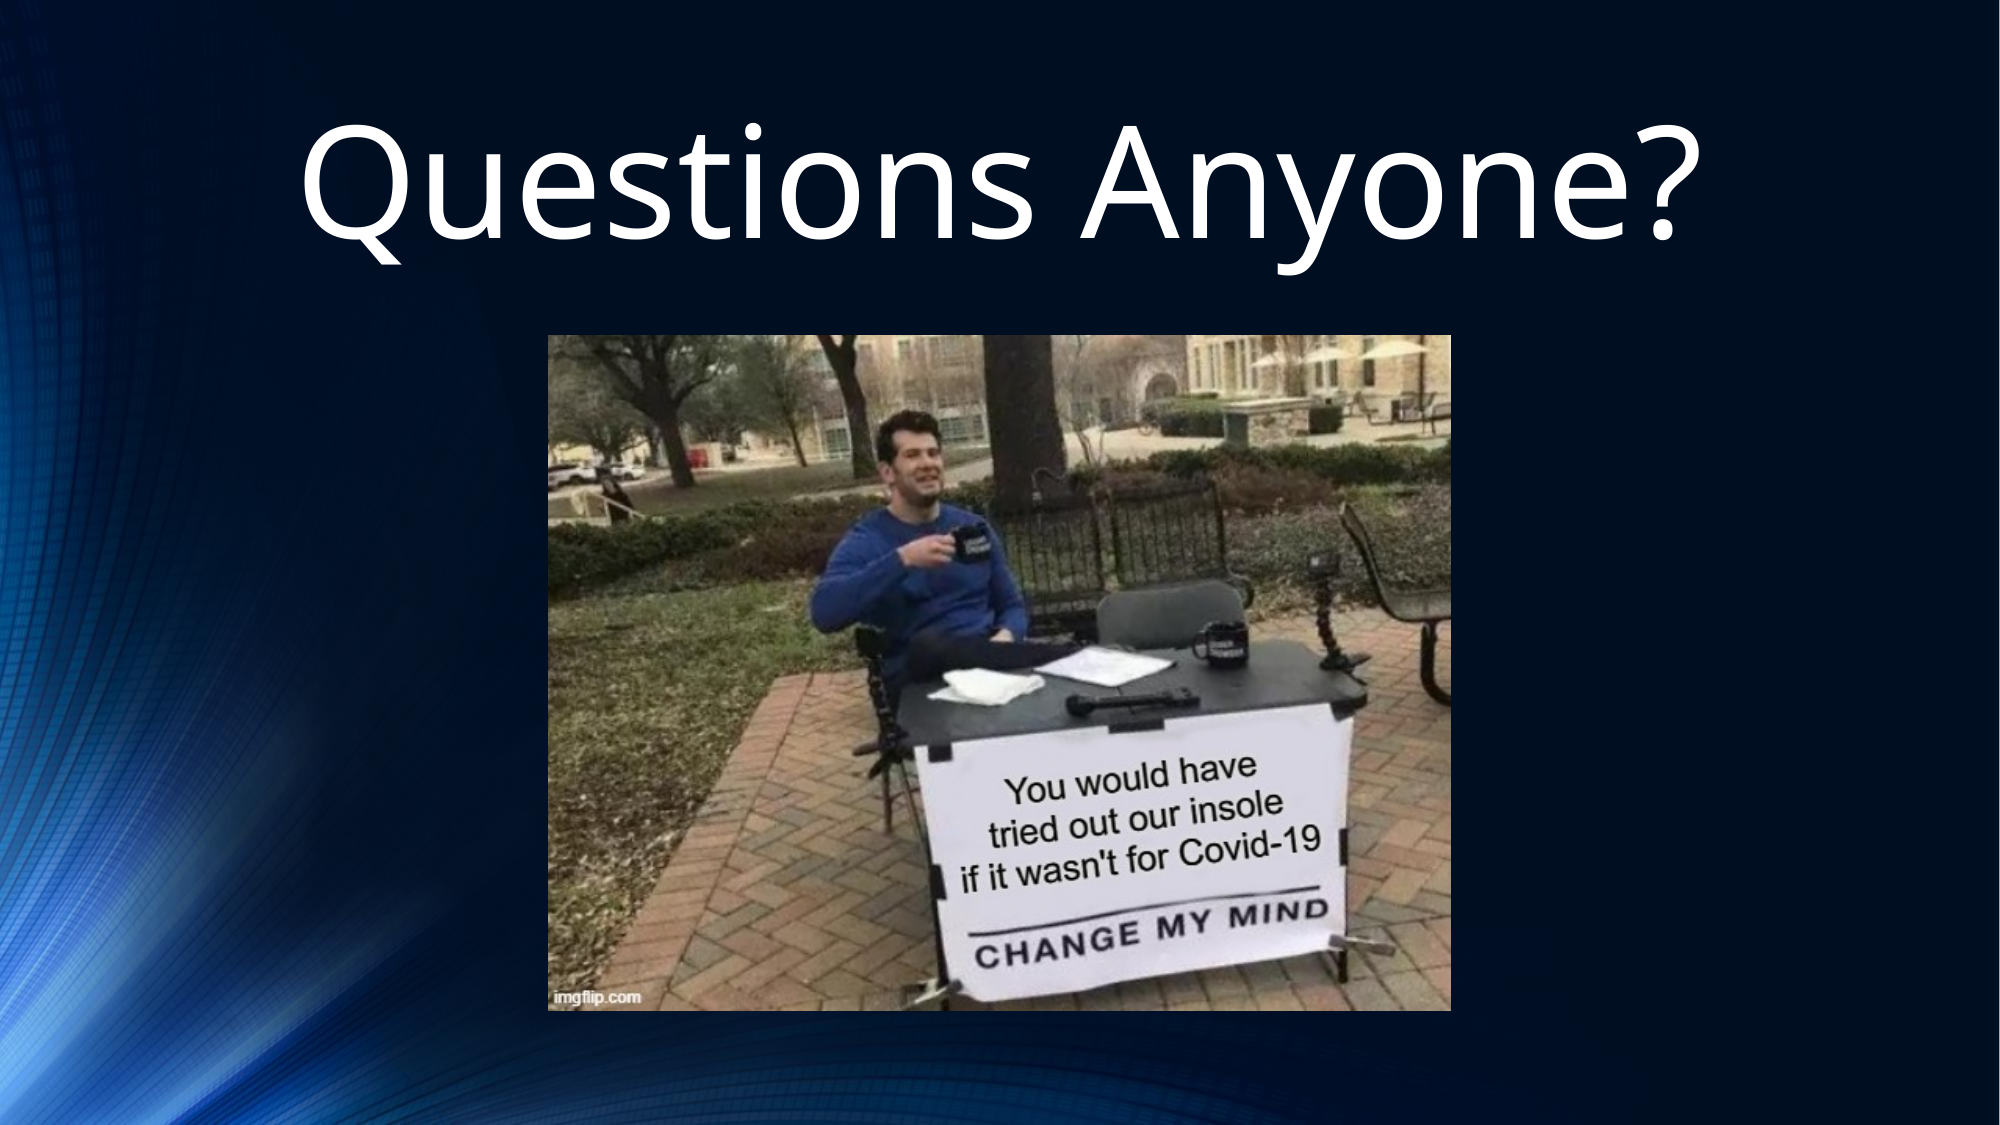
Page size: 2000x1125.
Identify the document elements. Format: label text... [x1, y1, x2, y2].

title Questions Anyone? [249, 118, 1750, 288]
picture [0, 0, 2000, 1125]
